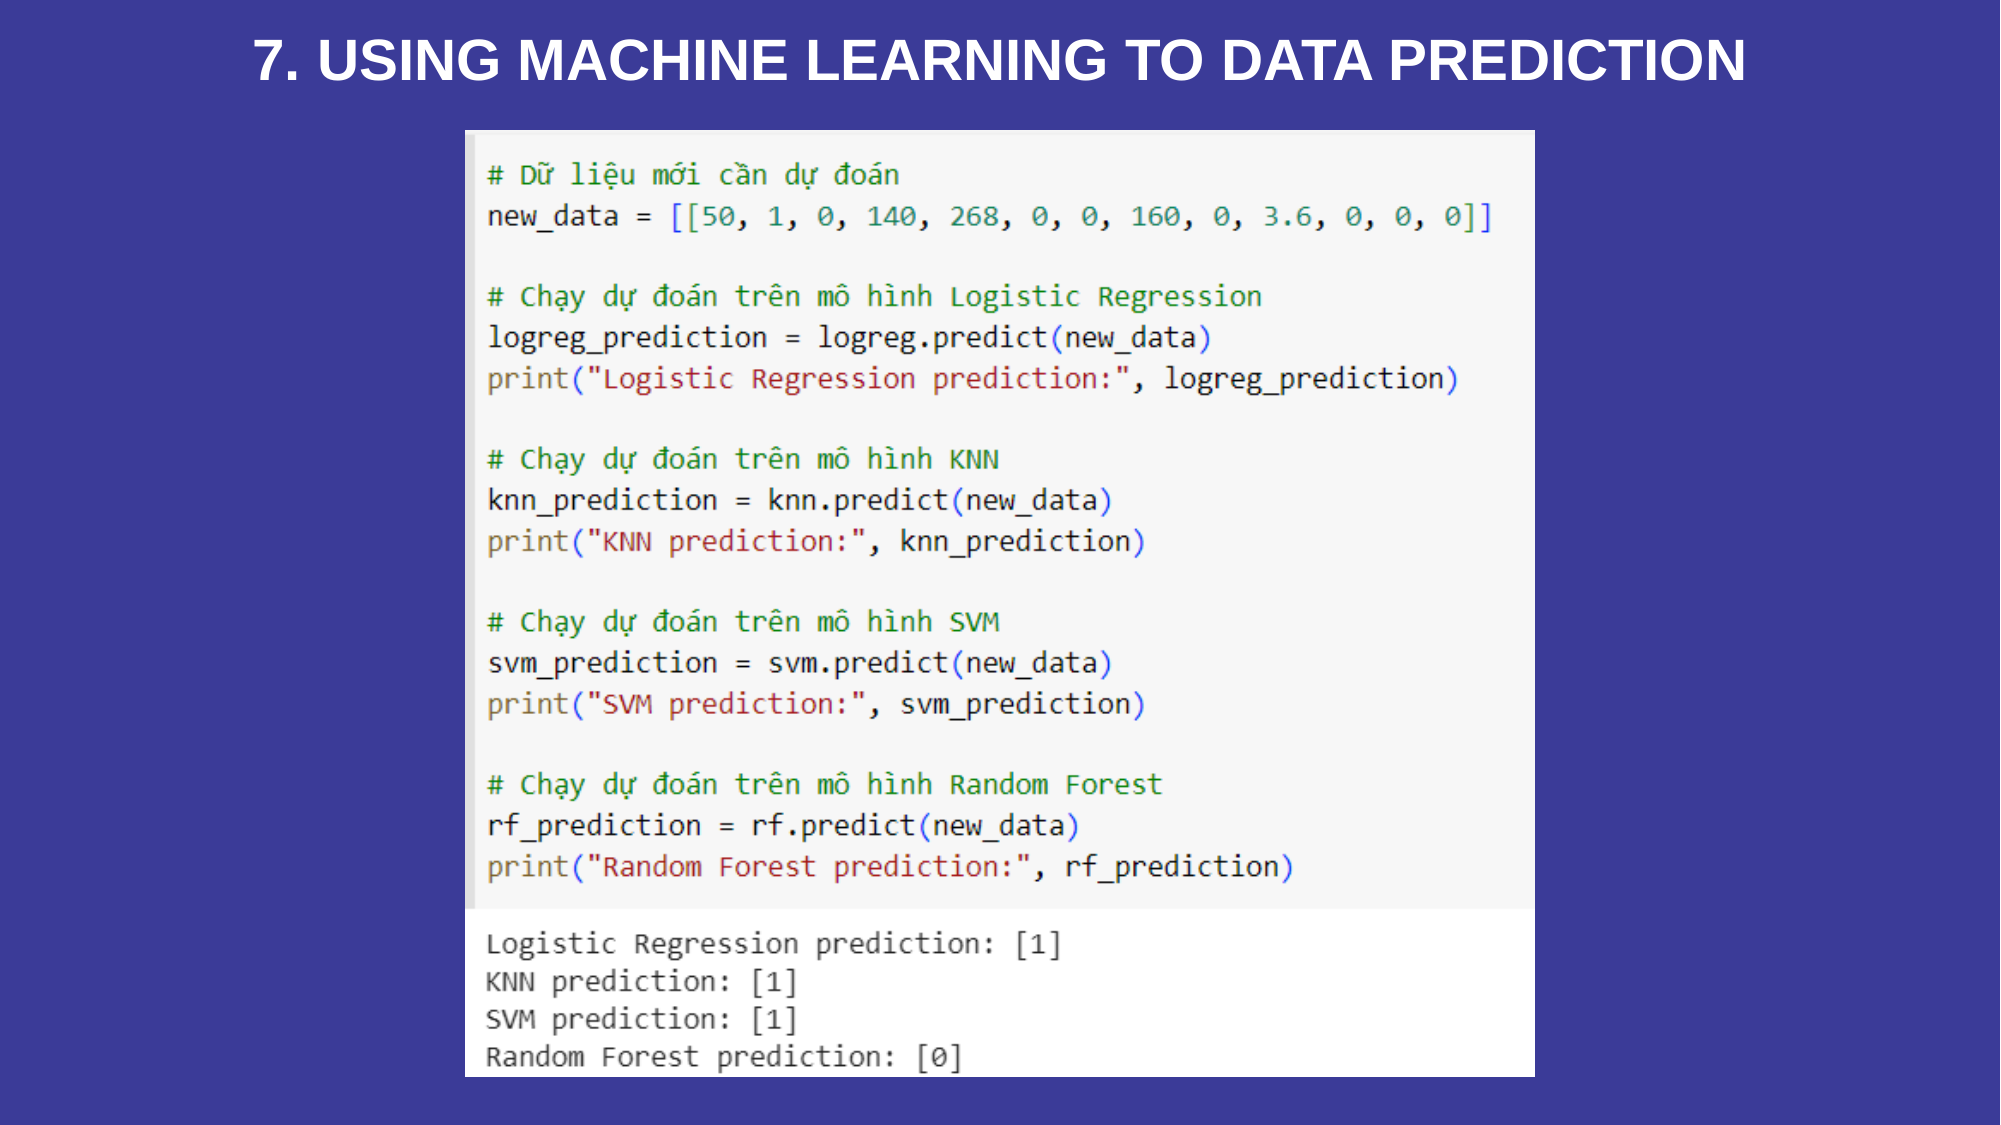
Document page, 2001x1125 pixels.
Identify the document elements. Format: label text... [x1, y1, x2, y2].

text_box 7. USING MACHINE LEARNING TO DATA PREDICTION [0, 14, 2000, 100]
picture [465, 130, 1535, 1077]
